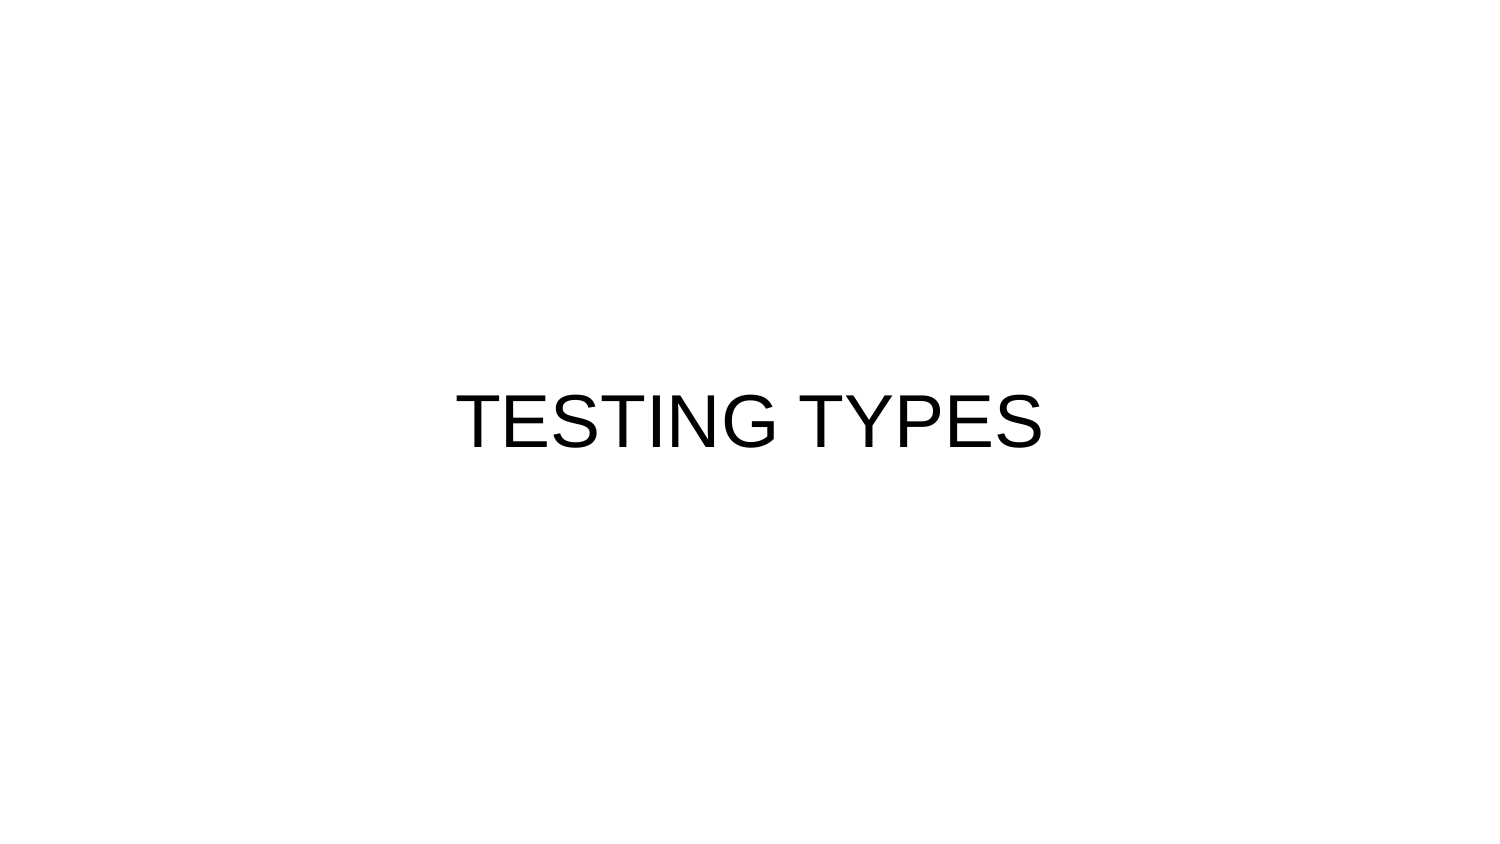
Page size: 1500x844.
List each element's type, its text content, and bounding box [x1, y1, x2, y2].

title TESTING TYPES [51, 352, 1449, 491]
